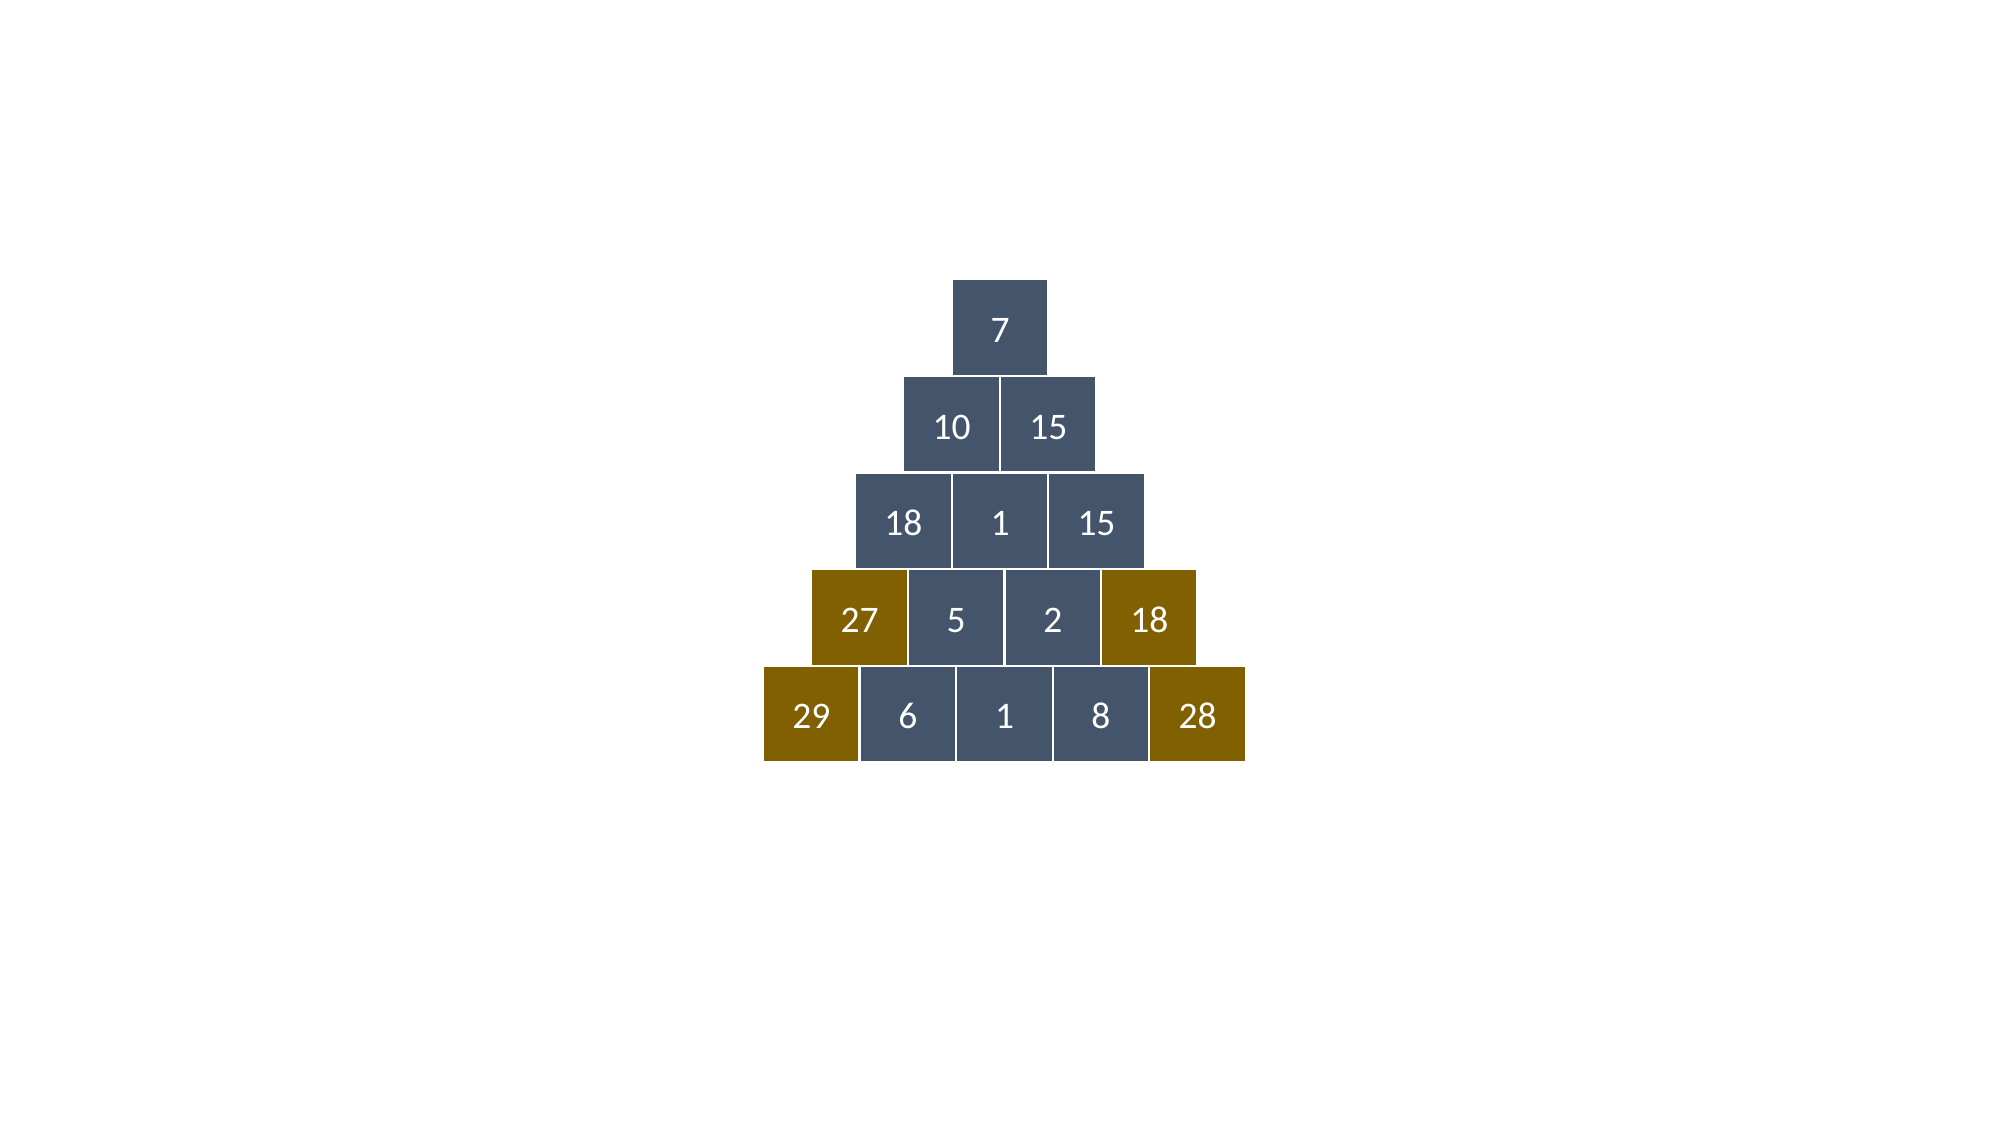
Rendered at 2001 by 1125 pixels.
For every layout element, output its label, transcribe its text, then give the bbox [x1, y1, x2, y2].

text_box 27 [810, 568, 907, 665]
text_box 18 [1100, 568, 1199, 665]
text_box 7 [951, 278, 1049, 375]
text_box 1 [955, 665, 1052, 763]
text_box 6 [859, 665, 955, 763]
text_box 10 [902, 375, 999, 472]
text_box 1 [951, 472, 1047, 568]
text_box 28 [1148, 665, 1247, 763]
text_box 5 [907, 568, 1003, 665]
text_box 2 [1003, 568, 1100, 665]
text_box 29 [762, 665, 859, 763]
text_box 15 [999, 375, 1098, 472]
text_box 15 [1047, 472, 1146, 568]
text_box 18 [854, 472, 951, 568]
text_box 8 [1052, 665, 1148, 763]
